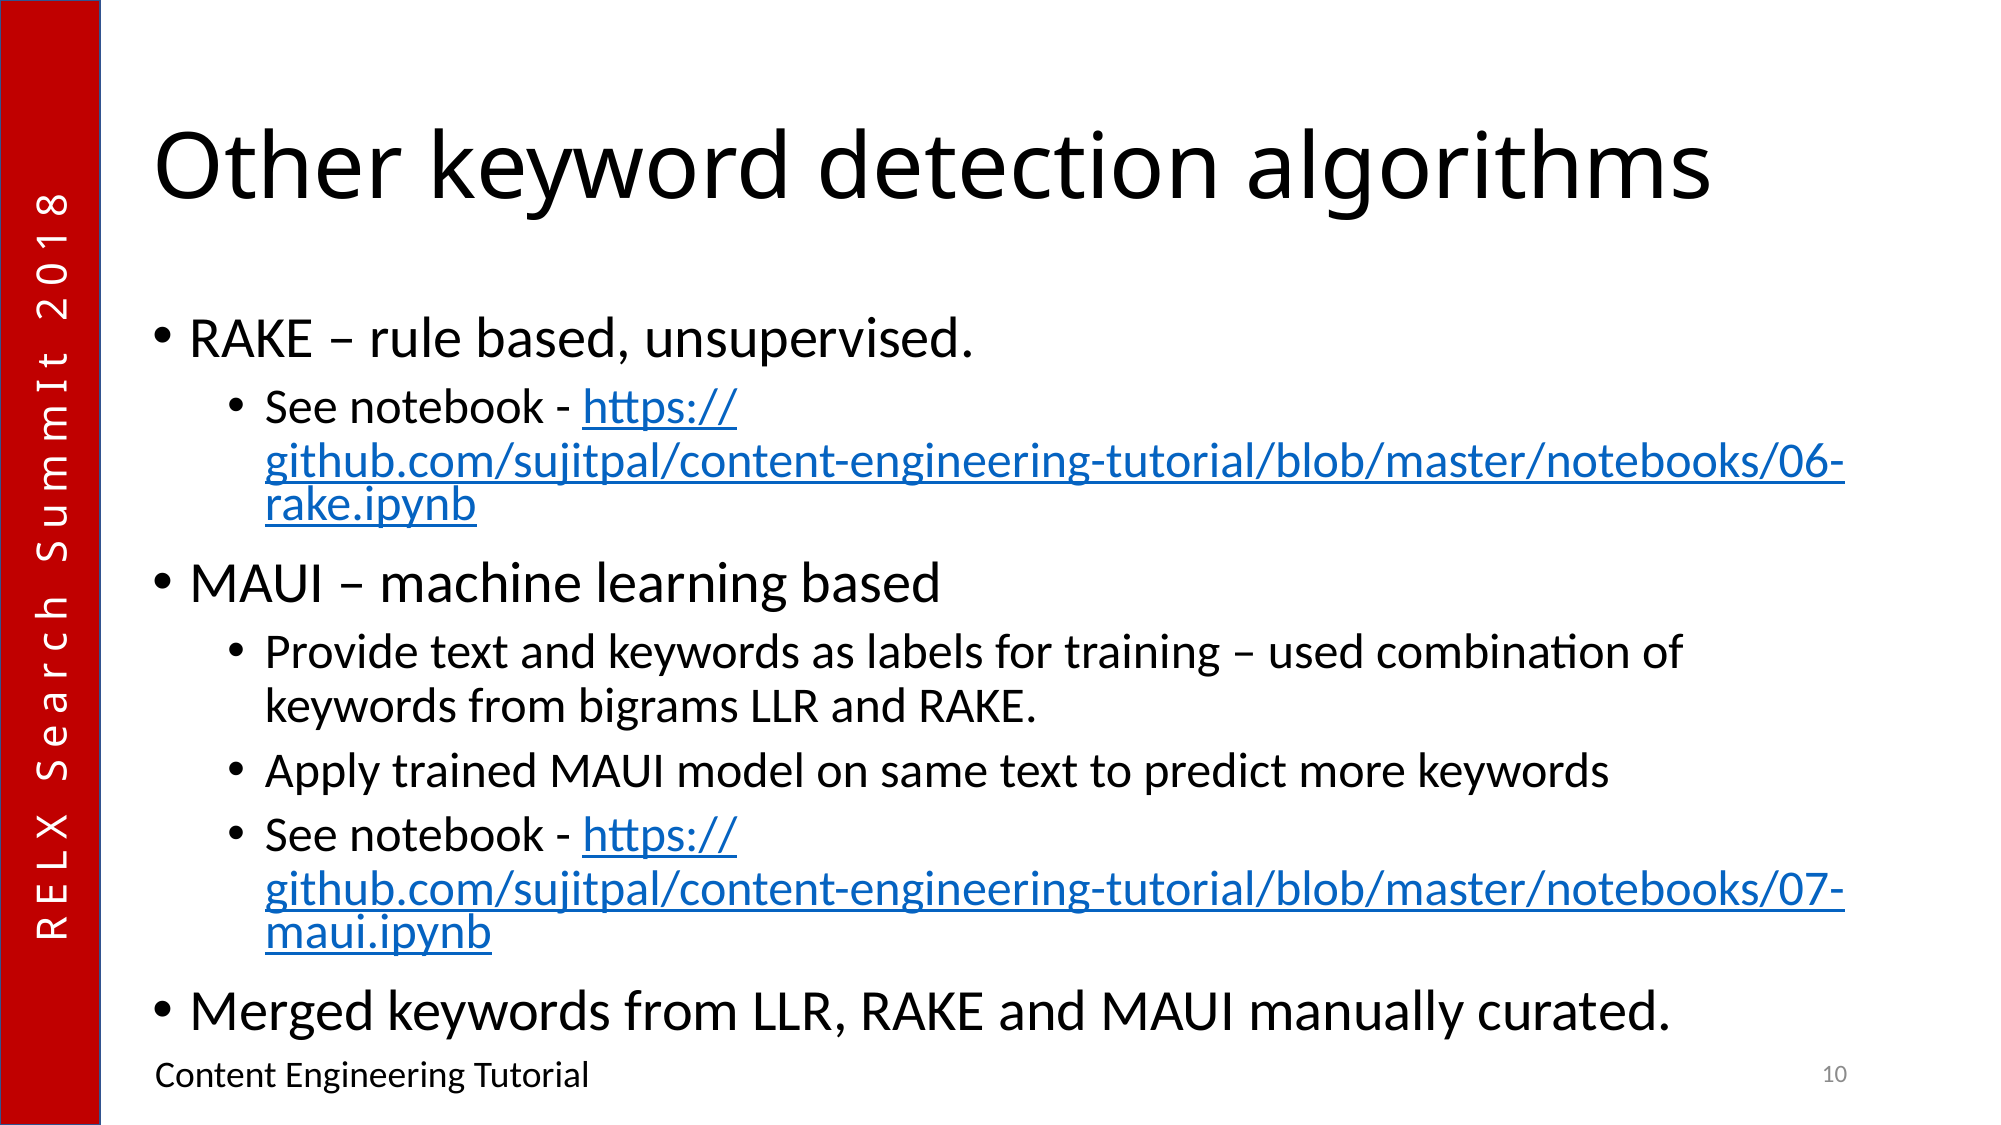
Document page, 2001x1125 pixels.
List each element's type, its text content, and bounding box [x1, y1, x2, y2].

list RAKE – rule based, unsupervised. See notebook - https://github.com/sujitpal/content-engineering-tutorial/blob/master/notebooks/06-rake.ipynb MAUI – machine learning based Provide text and keywords as labels for training – used combination of keywords from bigrams LLR and RAKE. Apply trained MAUI model on same text to predict more keywords See notebook - https://github.com/sujitpal/content-engineering-tutorial/blob/master/notebooks/07-maui.ipynb Merged keywords from LLR, RAKE and MAUI manually curated. [137, 299, 1863, 1014]
title Other keyword detection algorithms [137, 59, 1863, 278]
slide_number 10 [1412, 1042, 1863, 1103]
footer Content Engineering Tutorial [140, 1042, 816, 1103]
